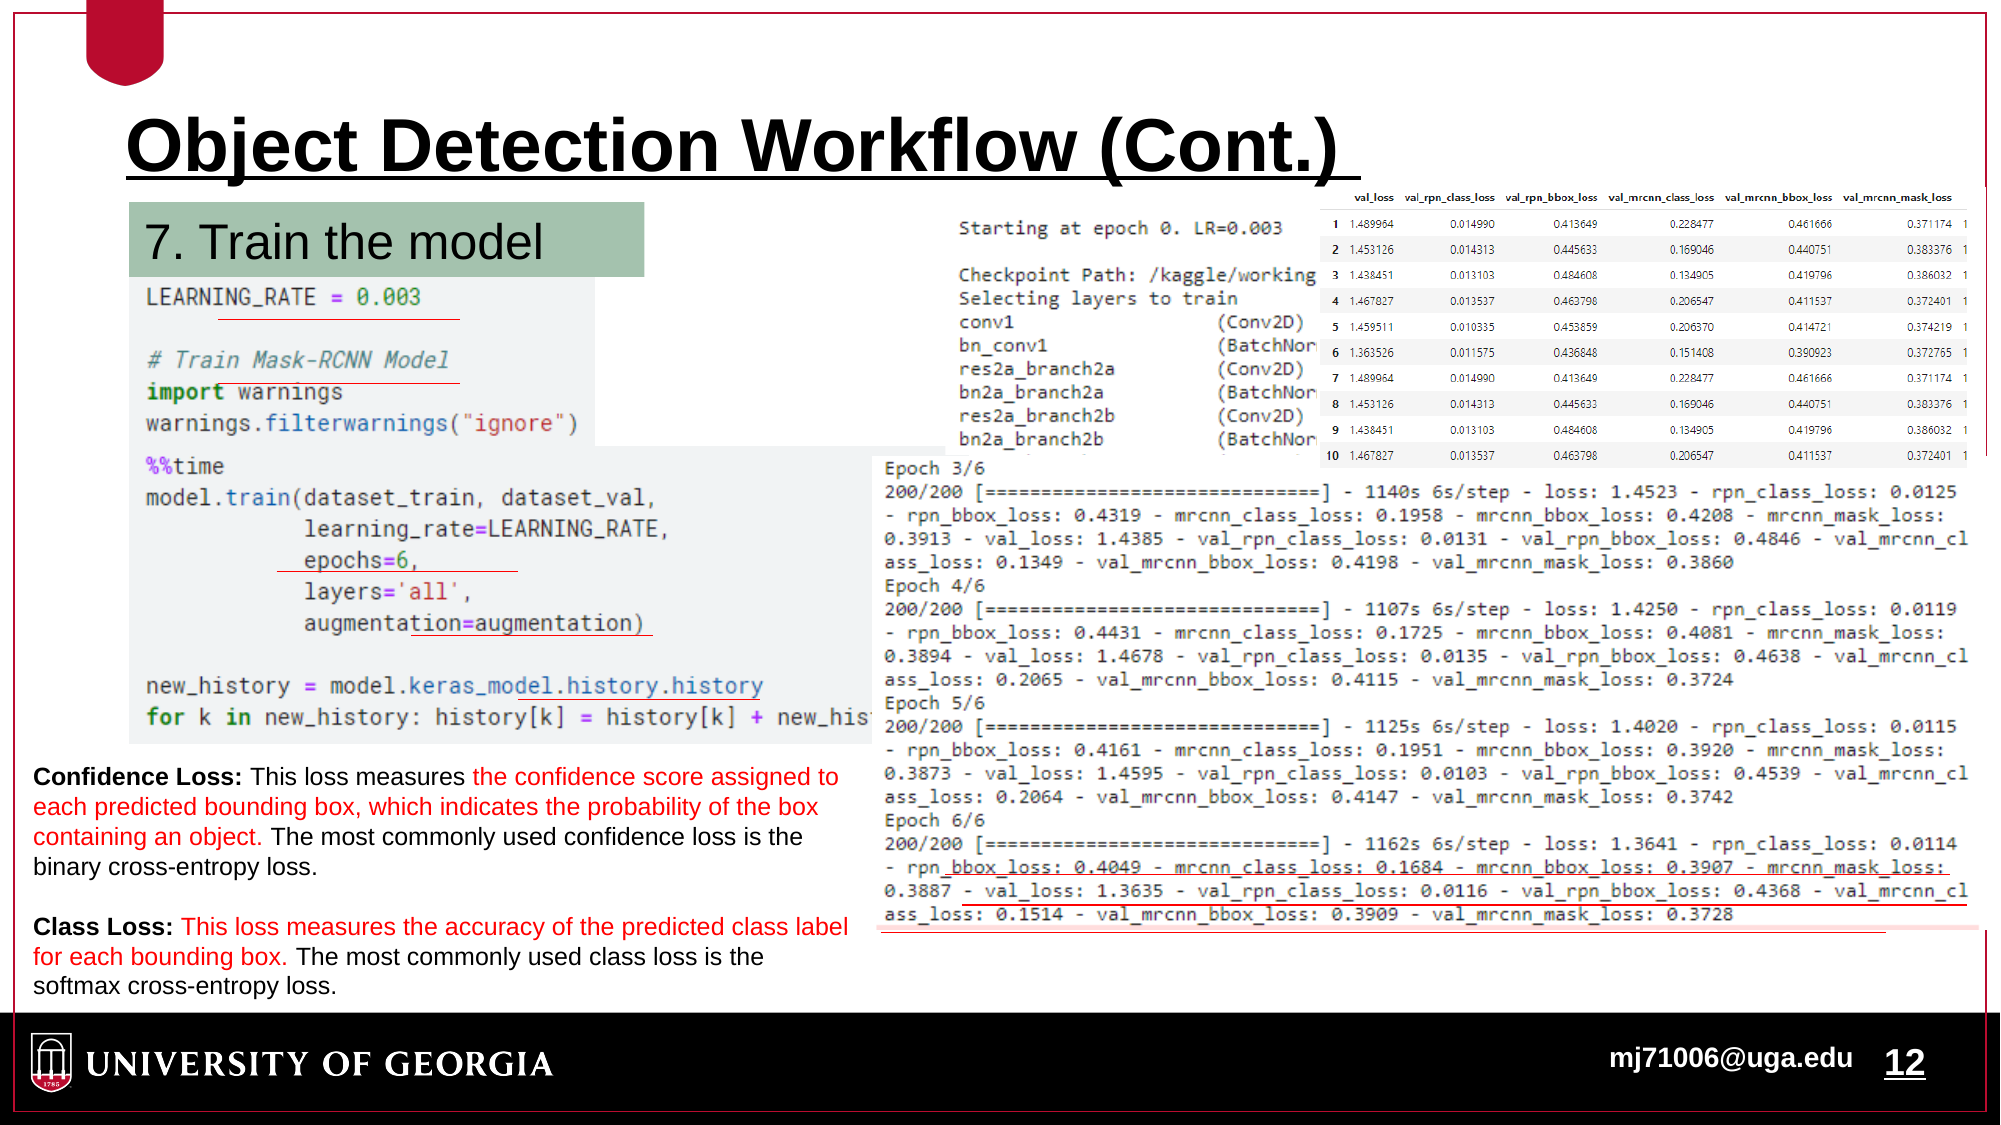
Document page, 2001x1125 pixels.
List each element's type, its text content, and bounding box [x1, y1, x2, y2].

text_box 7. Train the model [129, 202, 645, 277]
picture [0, 975, 582, 1125]
picture [1317, 187, 1986, 473]
list Object Detection Workflow (Cont.) [110, 89, 1886, 213]
list mj71006@uga.edu [1125, 1035, 1869, 1081]
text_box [871, 208, 1987, 933]
picture [15, 975, 582, 1111]
text_box Confidence Loss: This loss measures the confidence score assigned to each predicted bounding box, which indicates the probability of the box containing an object. The most commonly used confidence loss is the binary cross-entropy loss. Class Loss: This loss measures the accuracy of the predicted class label for each bounding box. The most commonly used class loss is the softmax cross-entropy loss. [18, 752, 872, 1008]
picture [129, 277, 871, 744]
